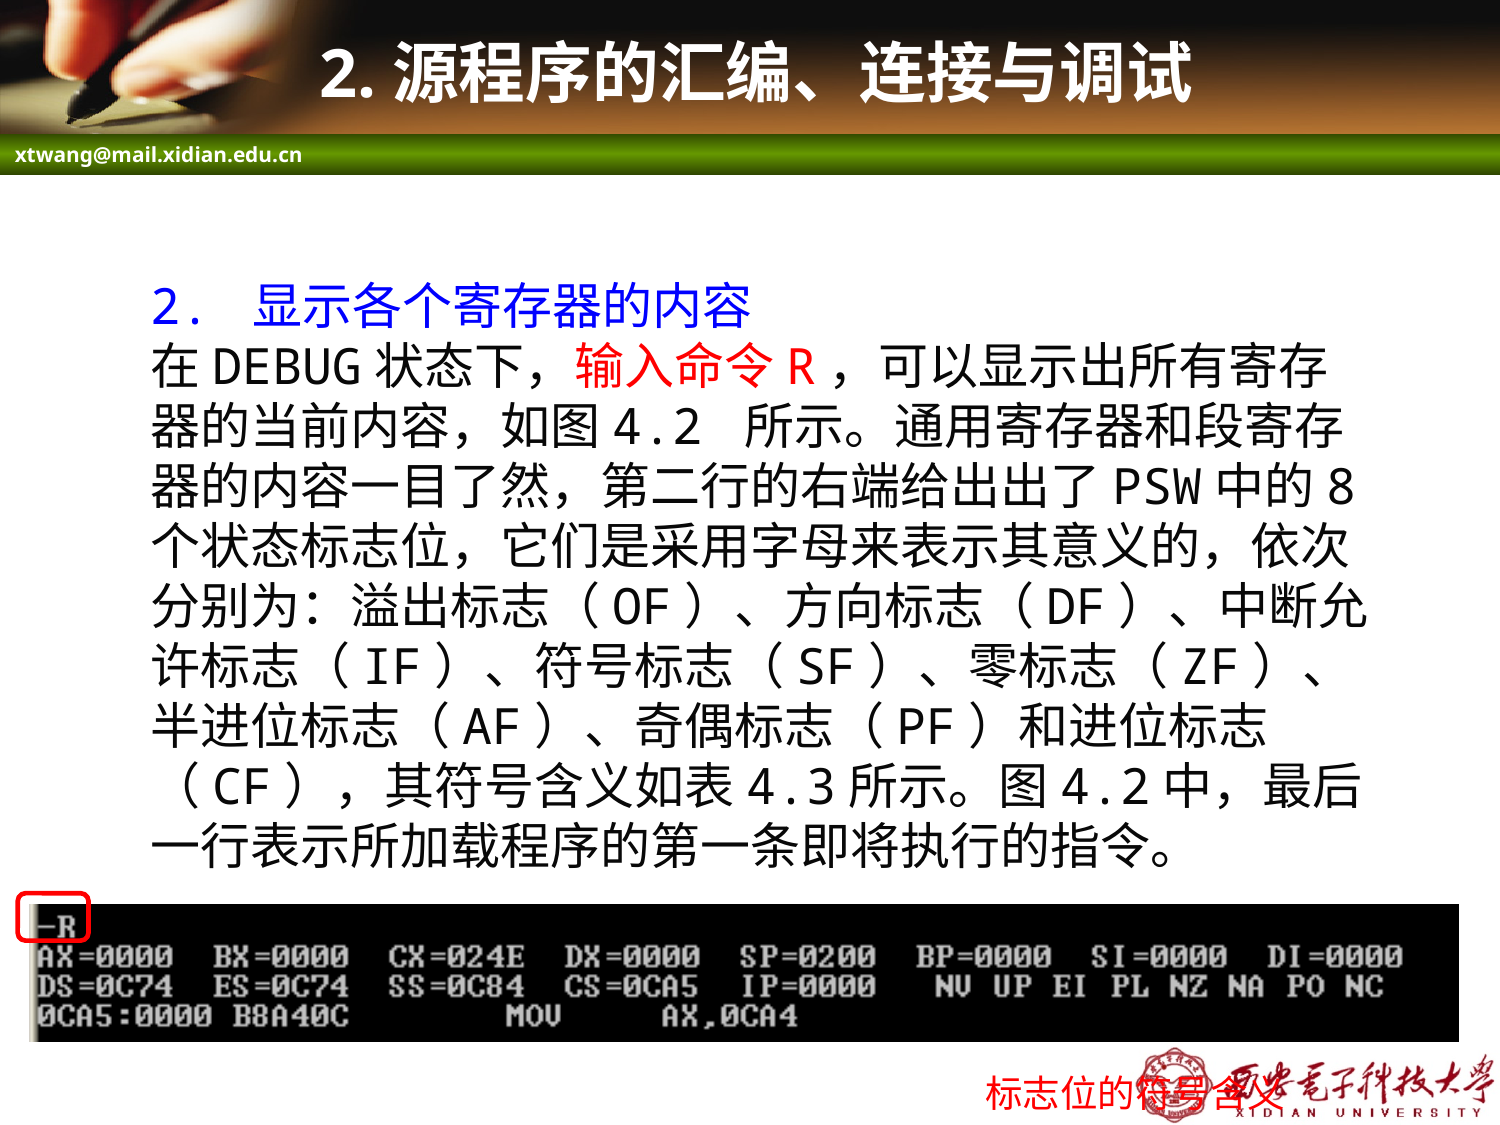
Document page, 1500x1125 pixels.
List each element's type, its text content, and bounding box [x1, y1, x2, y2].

text_box [17, 893, 89, 941]
title 2.源程序的汇编、连接与调试 [75, 24, 1438, 118]
picture [29, 904, 1500, 1125]
picture [0, 0, 1500, 134]
text_box 2. 显示各个寄存器的内容 在DEBUG状态下，输入命令R，可以显示出所有寄存器的当前内容，如图4.2 所示。通用寄存器和段寄存器的内容一目了然，第二行的右端给出出了PSW中的8个状态标志位，它们是采用字母来表示其意义的，依次分别为：溢出标志（OF）、方向标志（DF）、中断允许标志（IF）、符号标志（SF）、零标志（ZF）、半进位标志（AF）、奇偶标志（PF）和进位标志（CF），其符号含义如表4.3所示。图4.2中，最后一行表示所加载程序的第一条即将执行的指令。 [135, 267, 1388, 882]
text_box 标志位的符号含义 [970, 1062, 1309, 1123]
